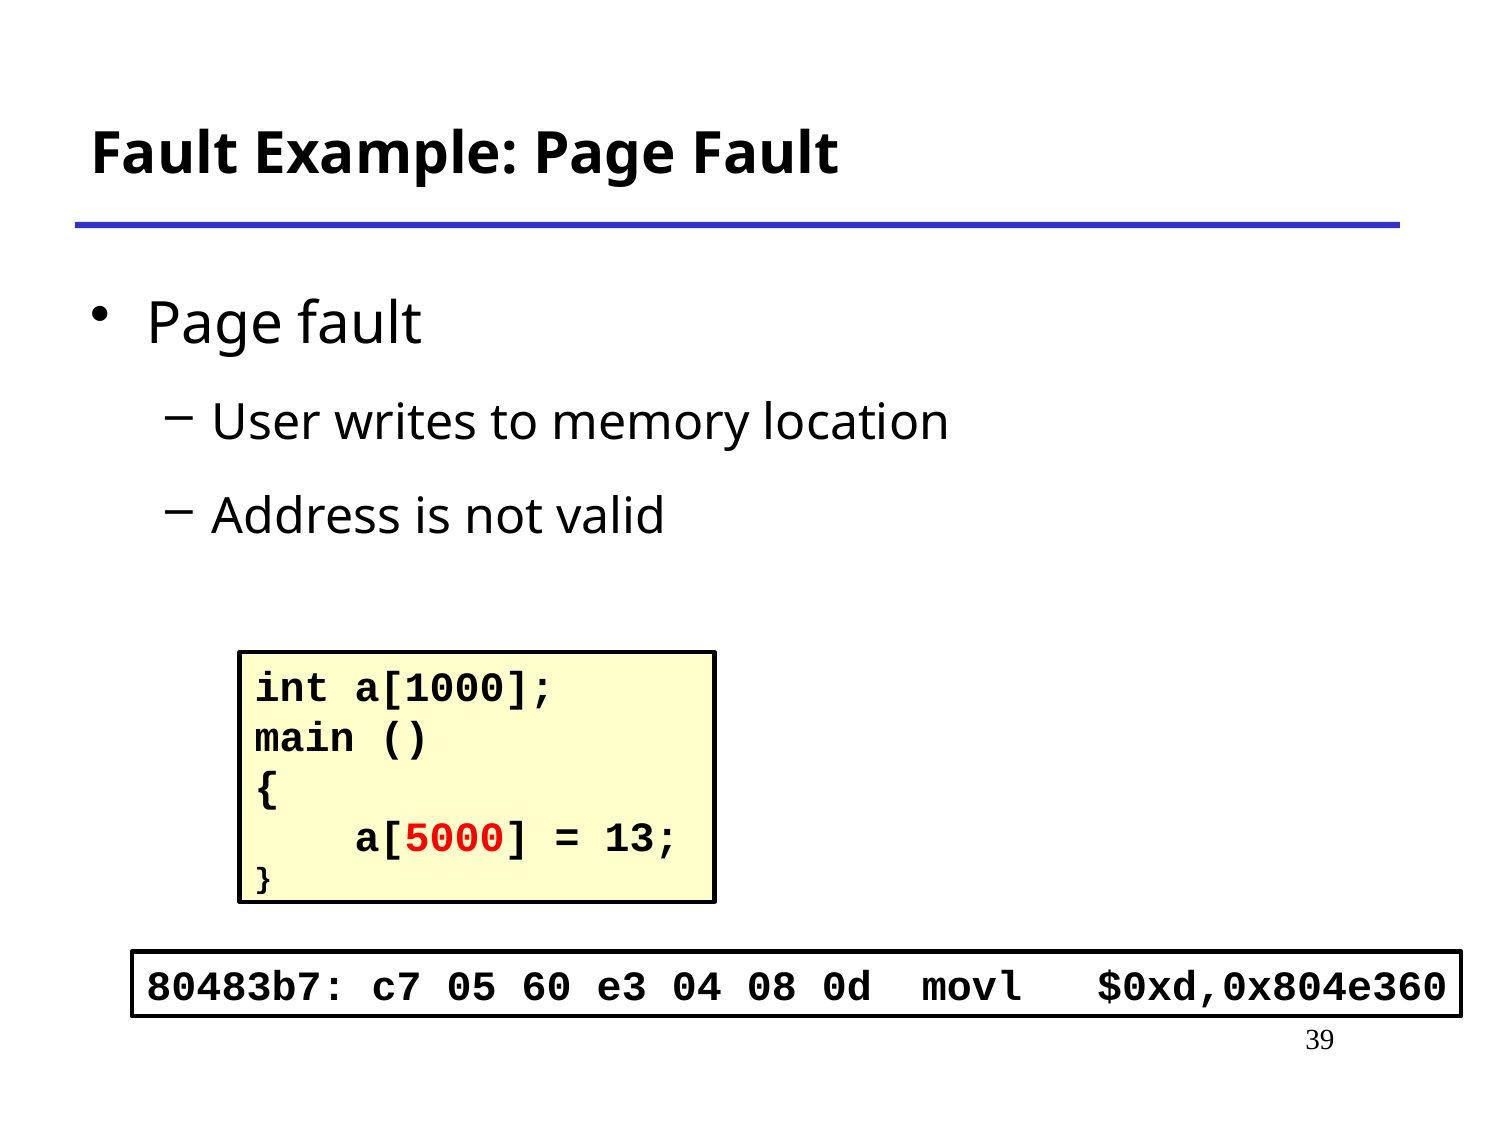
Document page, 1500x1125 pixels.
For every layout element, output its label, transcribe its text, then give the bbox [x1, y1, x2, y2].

title Fault Example: Page Fault [75, 75, 1400, 225]
text_box int a[1000]; main () { a[5000] = 13; } [239, 652, 715, 903]
text_box 80483b7: c7 05 60 e3 04 08 0d movl $0xd,0x804e360 [131, 951, 1462, 1017]
list Page fault User writes to memory location Address is not valid [75, 249, 1388, 538]
slide_number * [1137, 1017, 1350, 1088]
